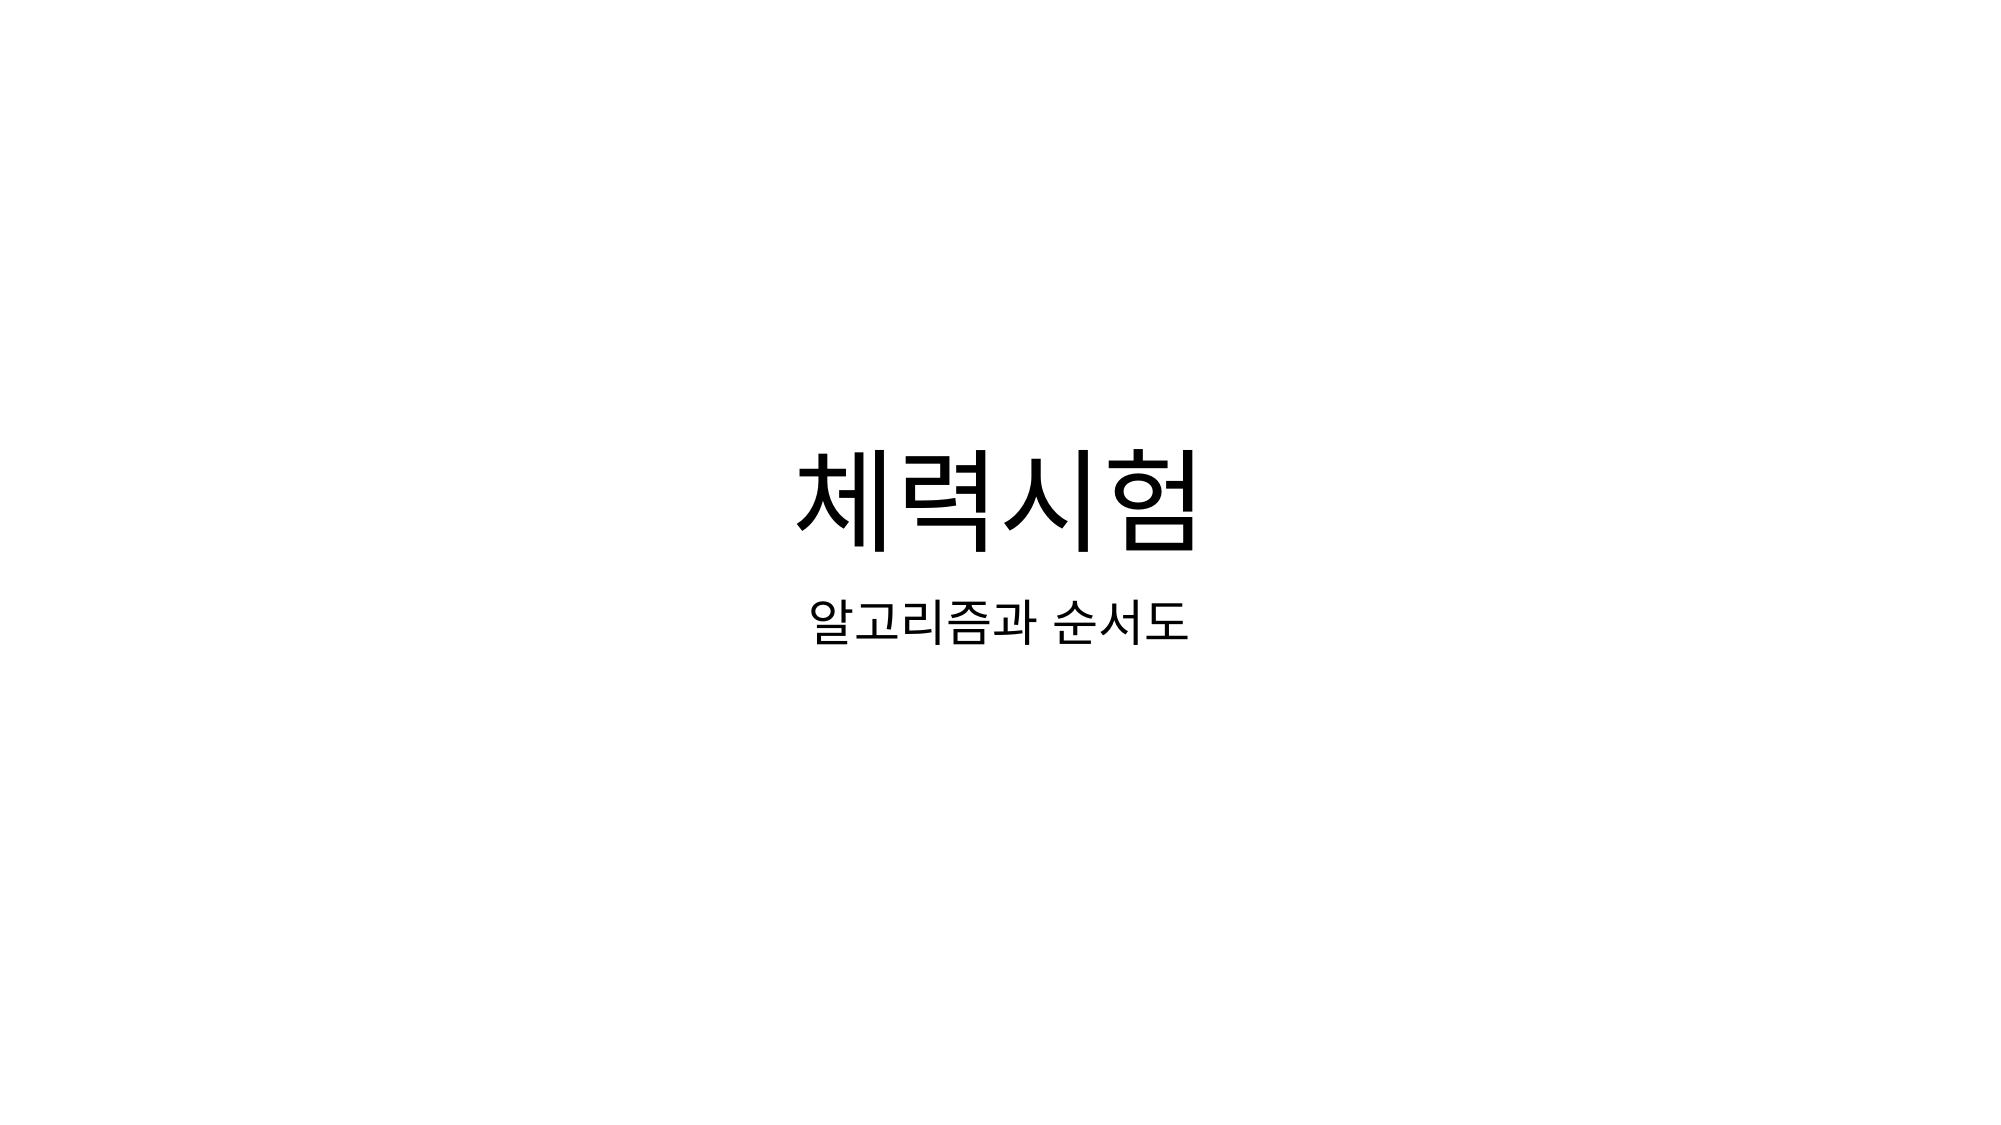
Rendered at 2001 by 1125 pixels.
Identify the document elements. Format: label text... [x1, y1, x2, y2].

subtitle 알고리즘과 순서도 [249, 590, 1750, 863]
title 체력시험 [249, 184, 1750, 576]
